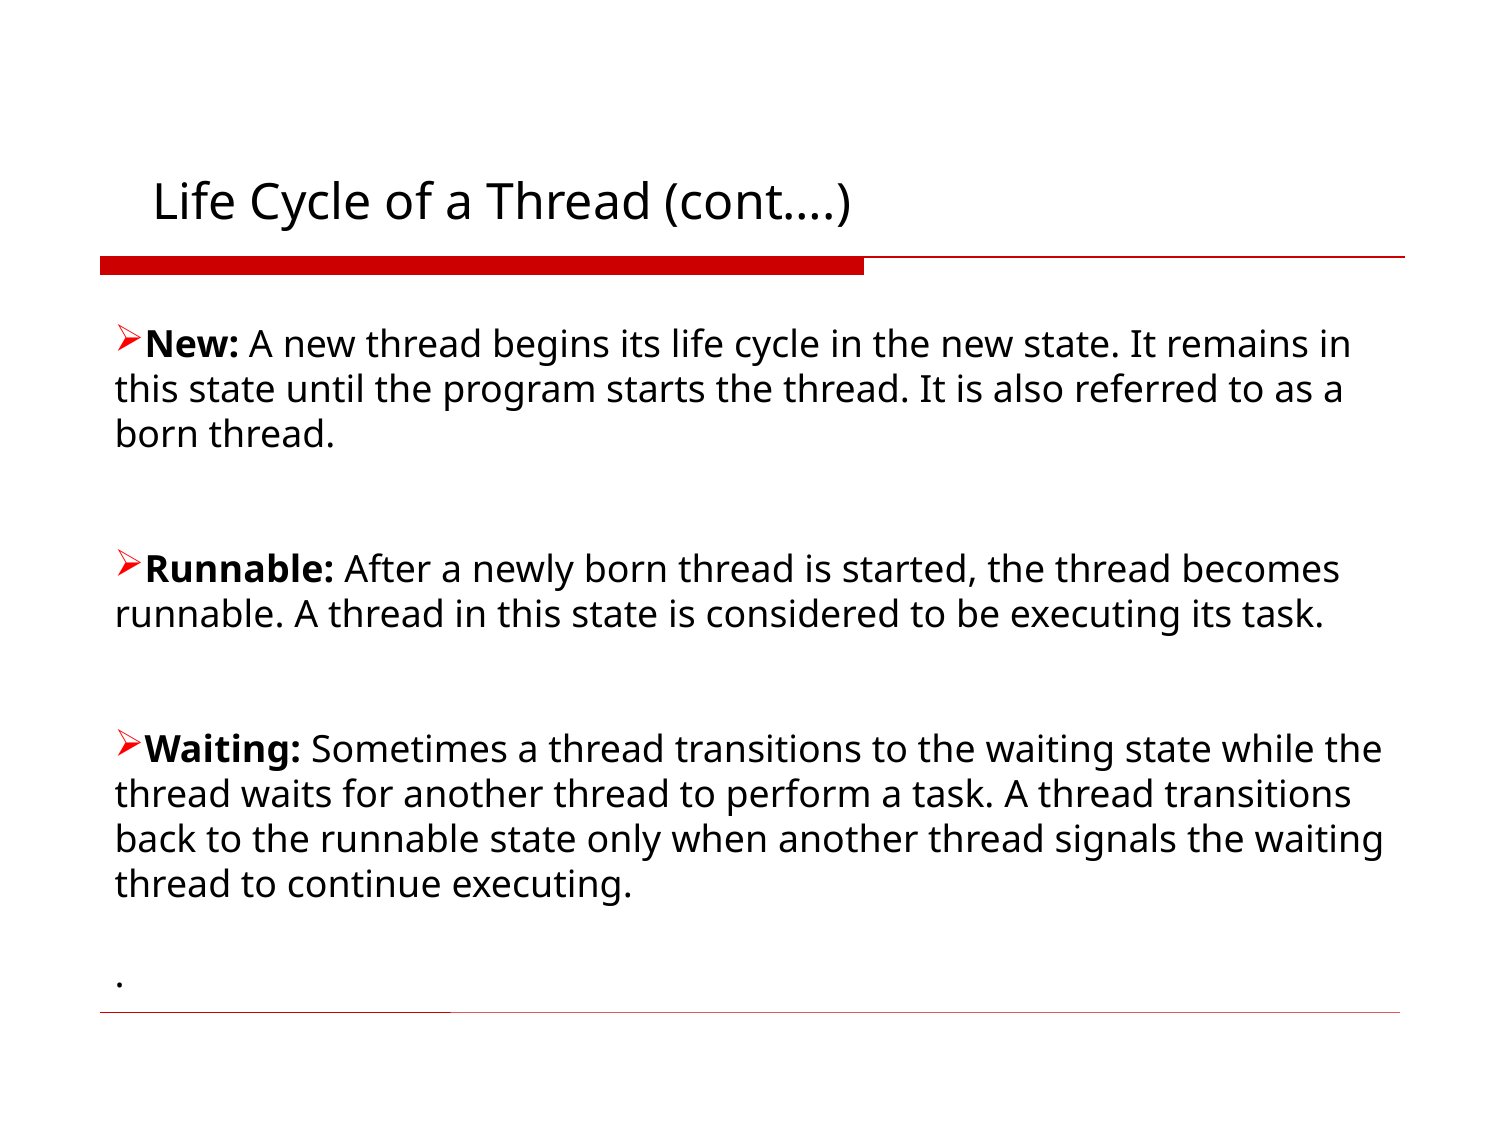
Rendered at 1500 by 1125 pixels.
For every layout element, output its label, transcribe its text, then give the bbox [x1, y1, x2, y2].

text_box Life Cycle of a Thread (cont….) [137, 162, 1288, 238]
text_box New: A new thread begins its life cycle in the new state. It remains in this state until the program starts the thread. It is also referred to as a born thread. Runnable: After a newly born thread is started, the thread becomes runnable. A thread in this state is considered to be executing its task. Waiting: Sometimes a thread transitions to the waiting state while the thread waits for another thread to perform a task. A thread transitions back to the runnable state only when another thread signals the waiting thread to continue executing. . [99, 312, 1438, 1003]
